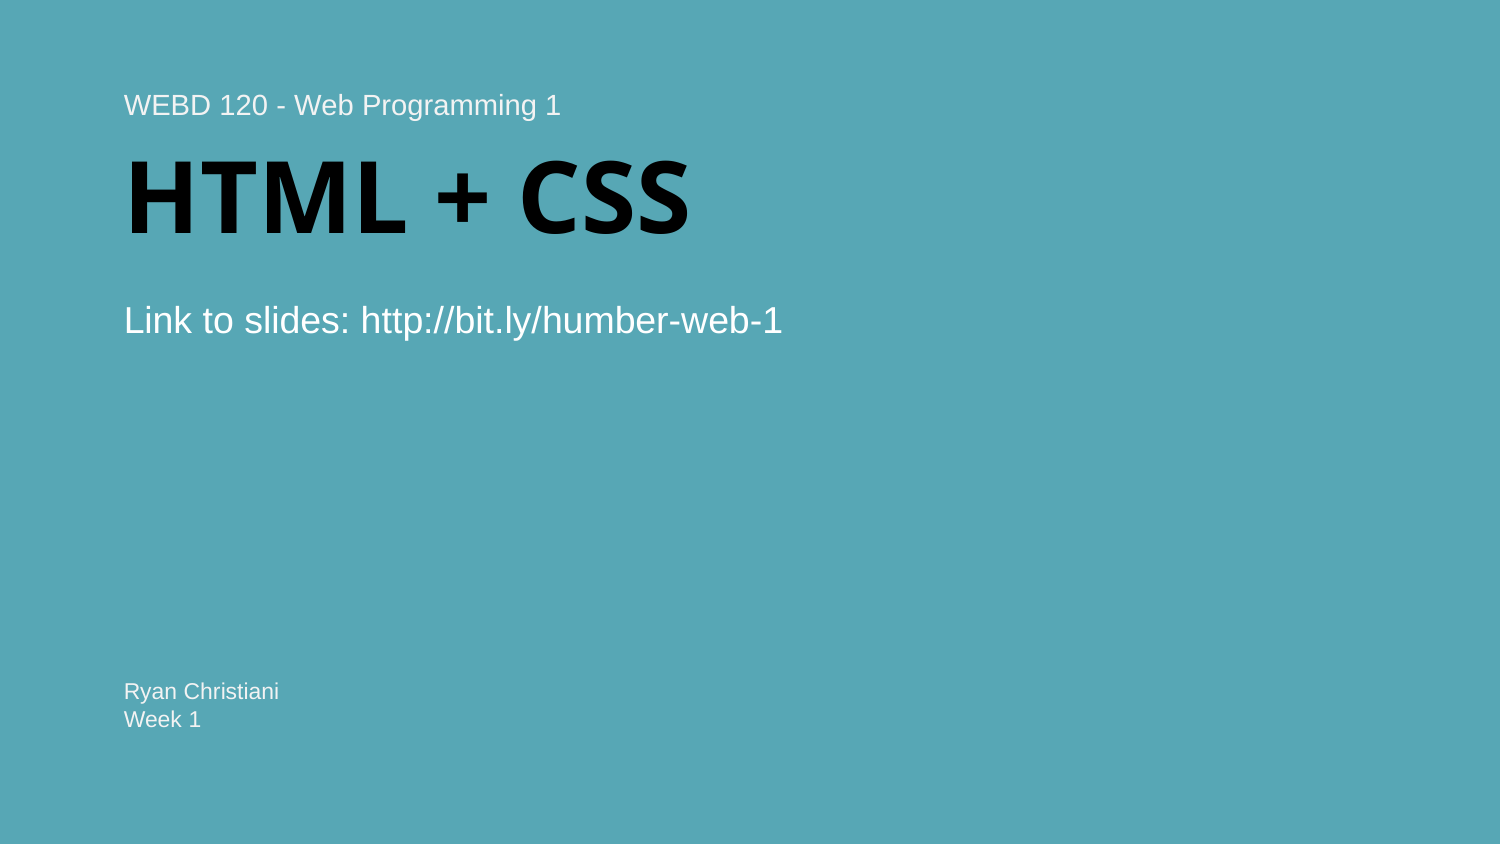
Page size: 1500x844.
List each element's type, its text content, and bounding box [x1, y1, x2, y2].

text_box Link to slides: http://bit.ly/humber-web-1 [108, 280, 1123, 502]
subtitle Ryan Christiani Week 1 [108, 661, 1384, 791]
title HTML + CSS [108, 128, 1384, 269]
text_box WEBD 120 - Web Programming 1 [108, 71, 1368, 121]
